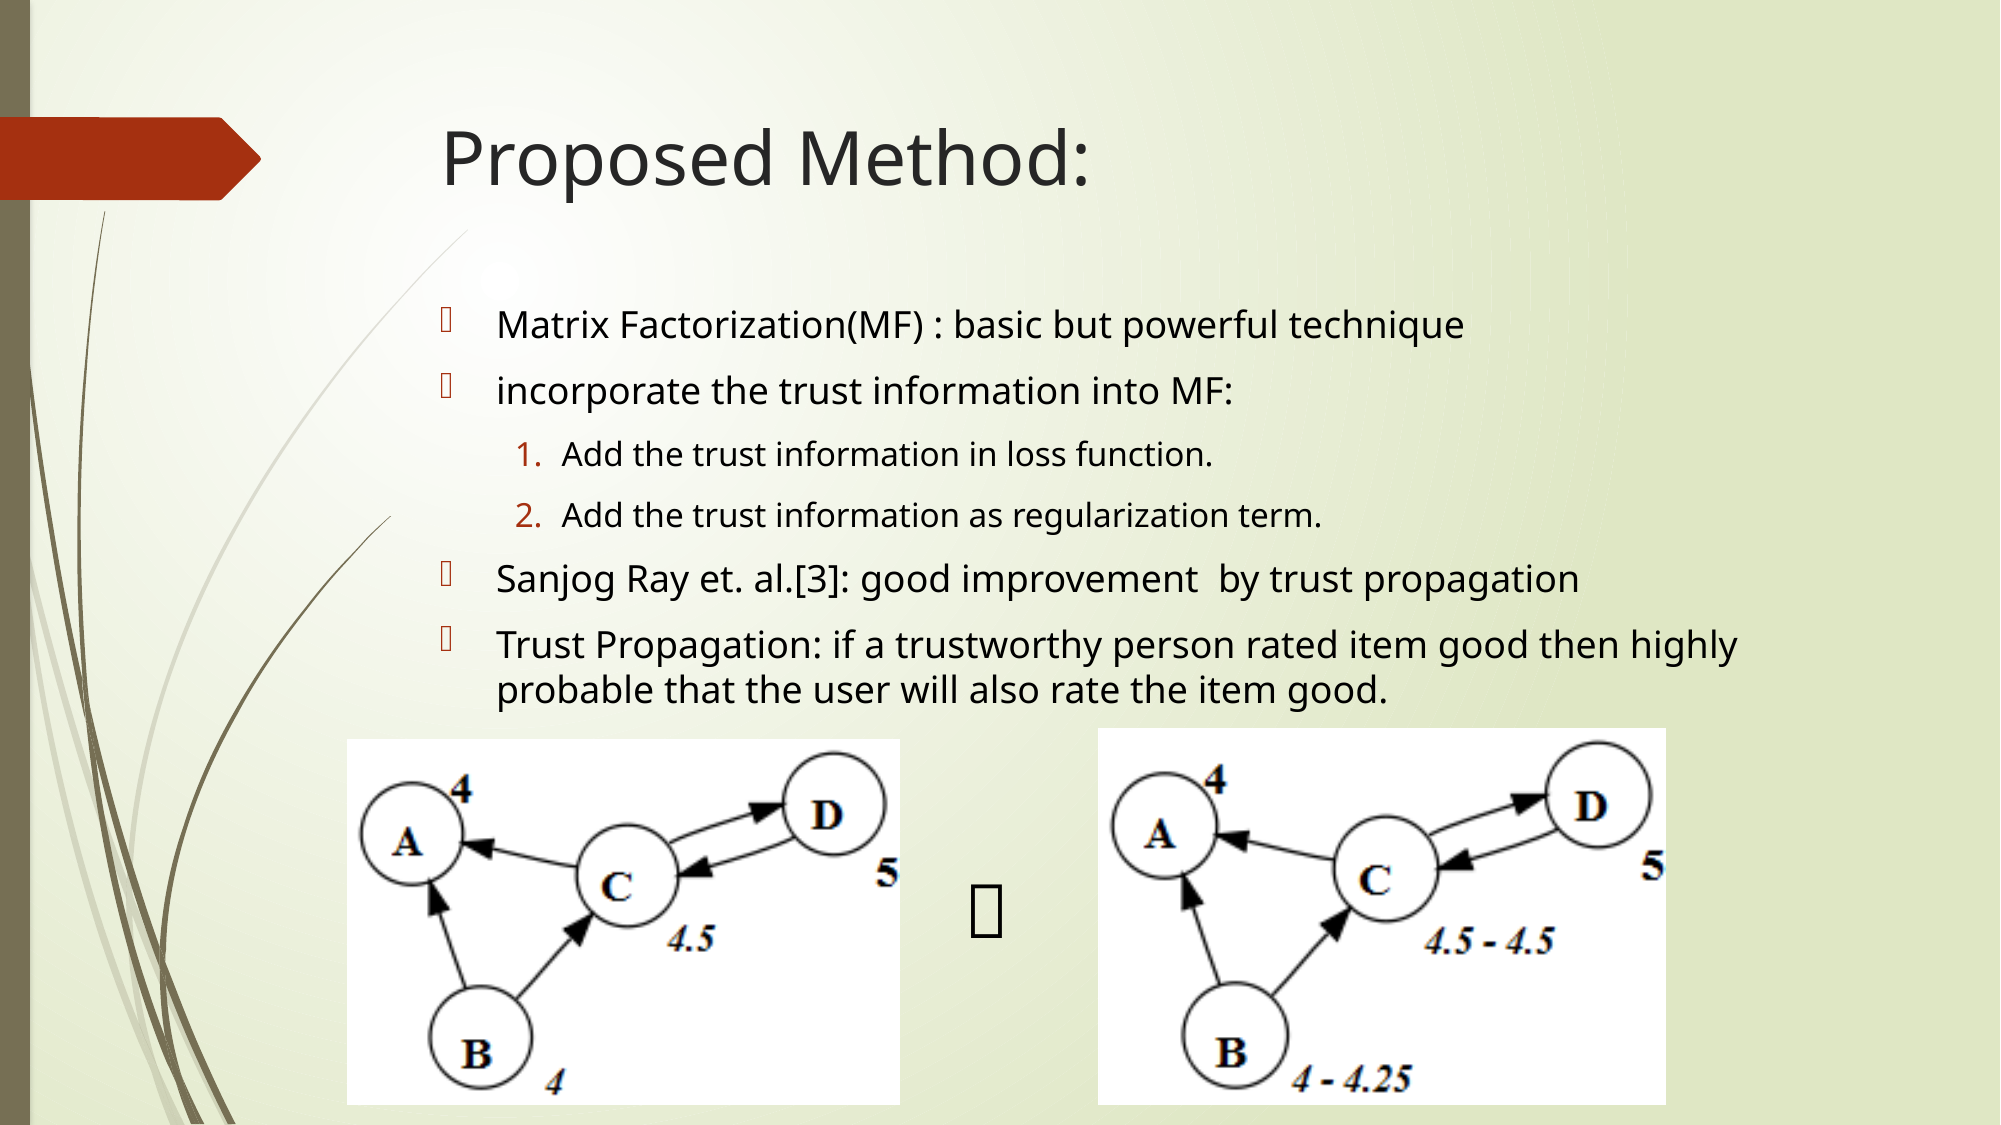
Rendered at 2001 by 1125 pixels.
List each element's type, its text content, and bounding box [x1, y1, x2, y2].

picture [1097, 728, 1667, 1106]
picture [347, 738, 901, 1106]
title Proposed Method: [425, 102, 1888, 293]
list Matrix Factorization(MF) : basic but powerful technique incorporate the trust information into MF: Add the trust information in loss function. Add the trust information as regularization term. Sanjog Ray et. al.[3]: good improvement by trust propagation Trust Propagation: if a trustworthy person rated item good then highly probable that the user will also rate the item good.  [424, 293, 1888, 970]
